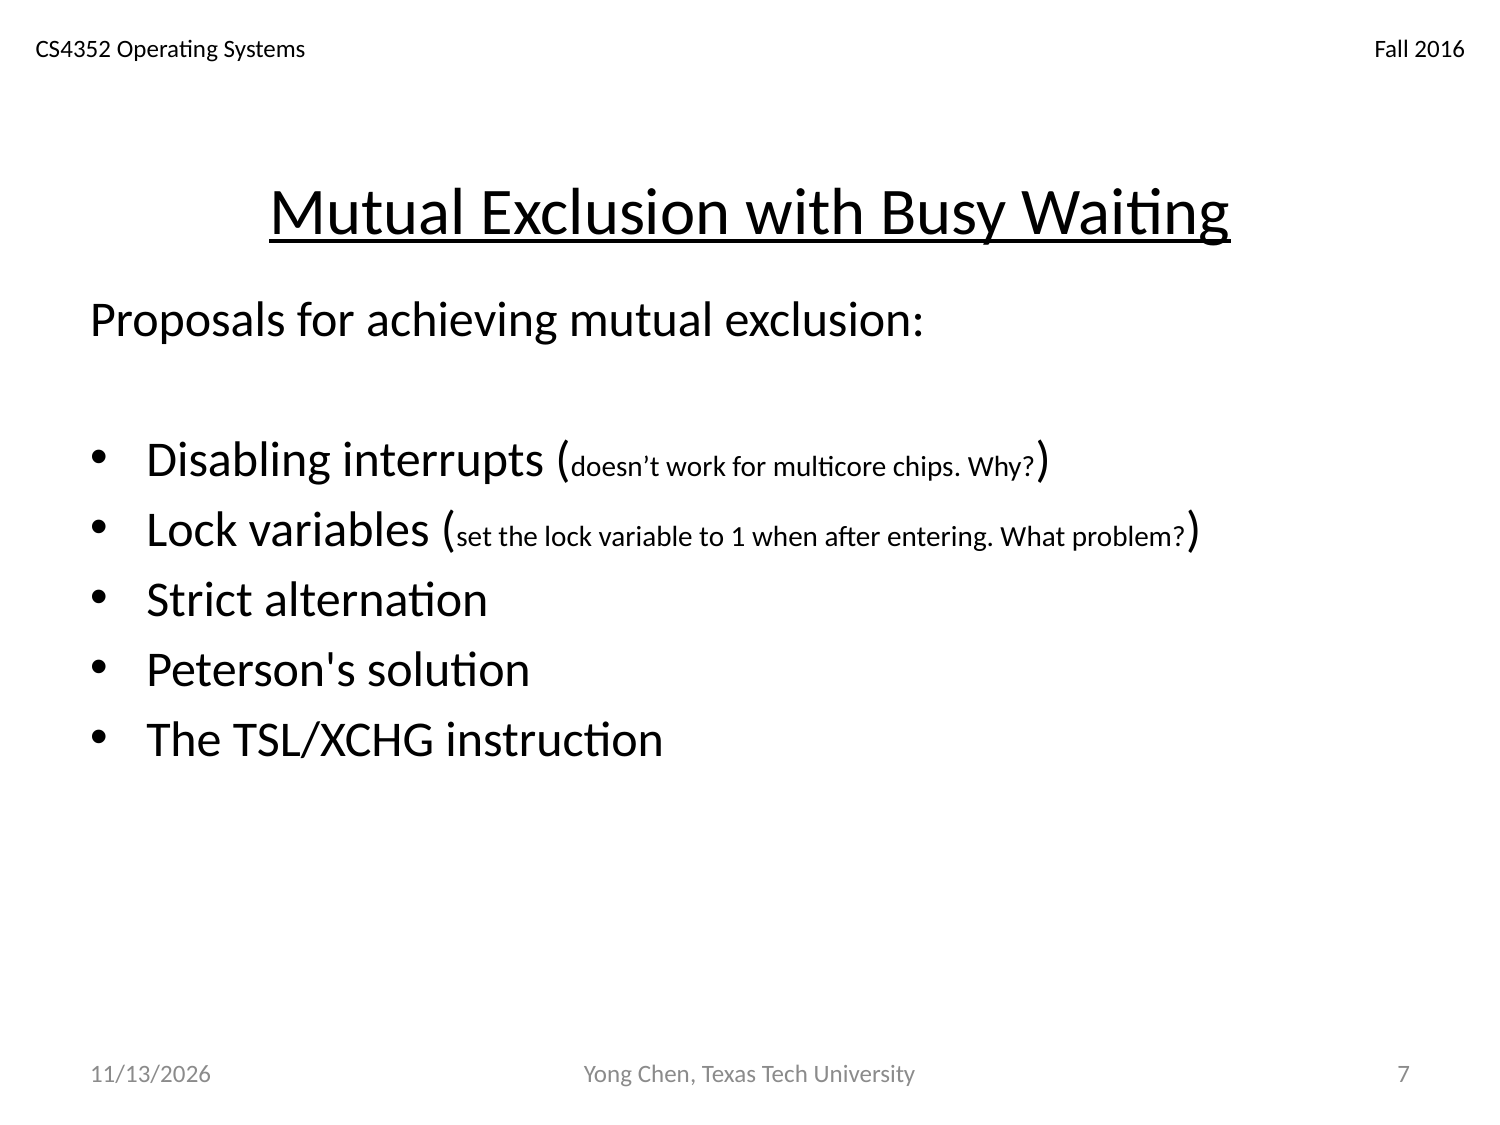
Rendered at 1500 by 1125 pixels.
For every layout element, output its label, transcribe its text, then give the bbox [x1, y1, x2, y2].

list Proposals for achieving mutual exclusion: Disabling interrupts (doesn’t work for multicore chips. Why?) Lock variables (set the lock variable to 1 when after entering. What problem?) Strict alternation Peterson's solution The TSL/XCHG instruction [75, 279, 1425, 1029]
footer Yong Chen, Texas Tech University [512, 1042, 988, 1103]
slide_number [75, 1042, 425, 1103]
title Mutual Exclusion with Busy Waiting [75, 160, 1425, 263]
slide_number 7 [1074, 1042, 1425, 1103]
